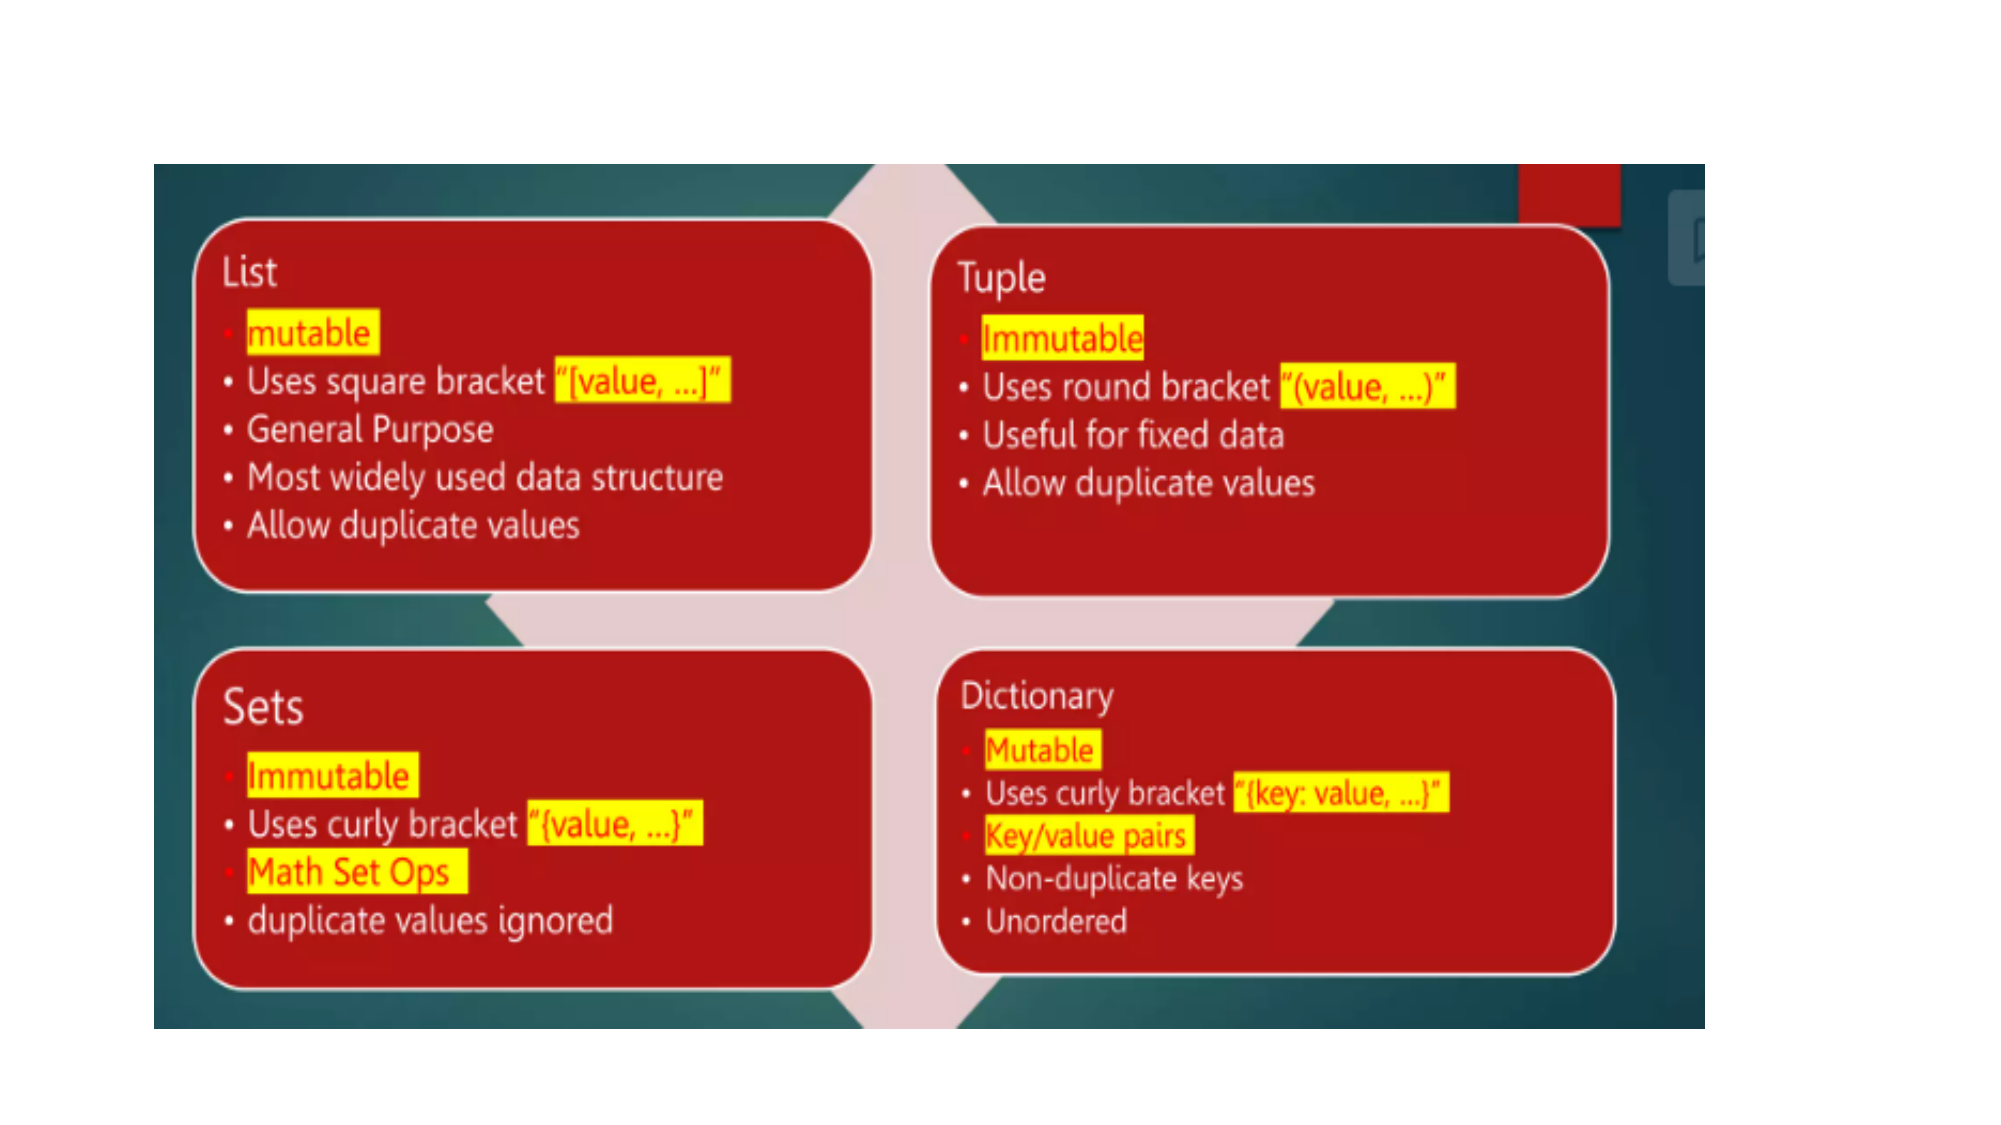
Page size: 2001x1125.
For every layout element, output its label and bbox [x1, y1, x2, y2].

list [154, 164, 1705, 1029]
